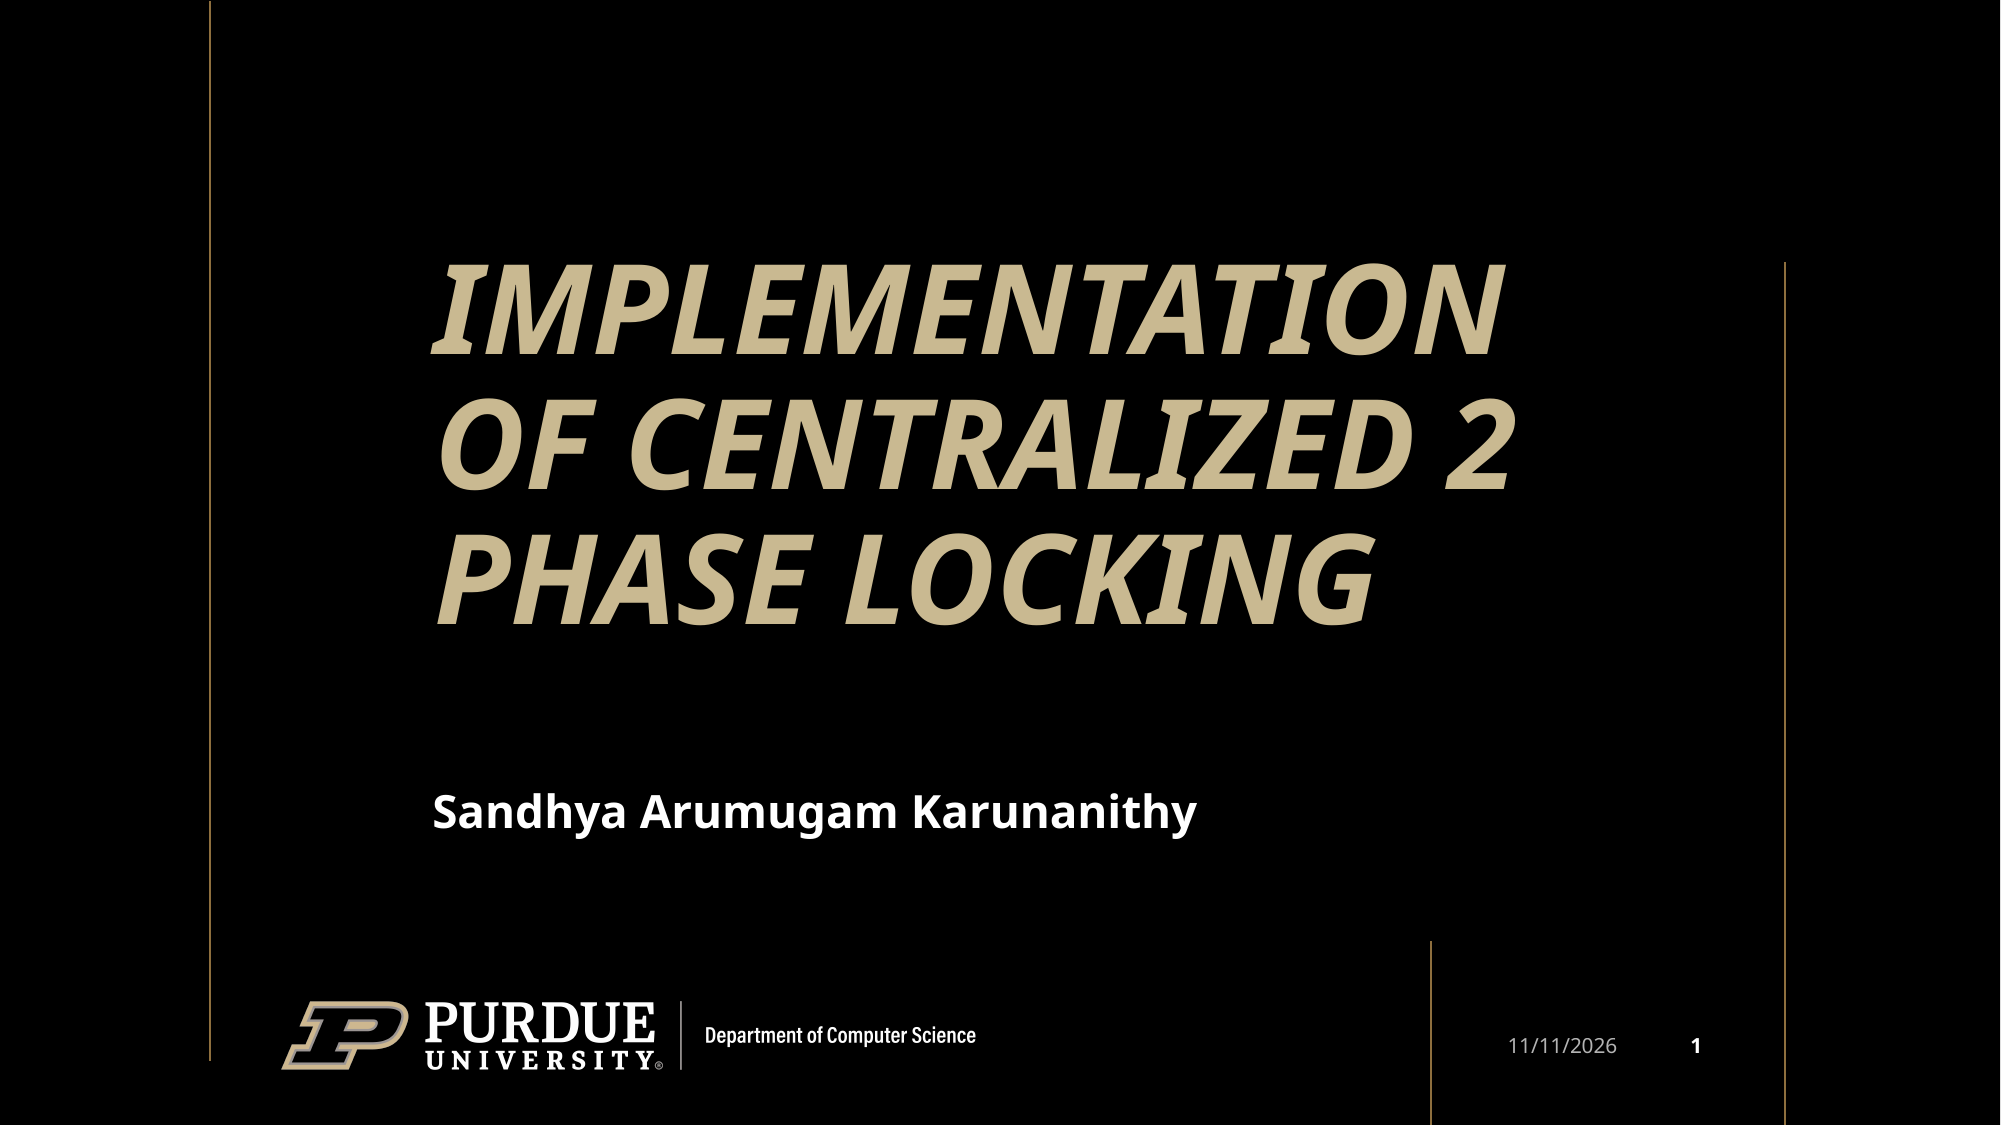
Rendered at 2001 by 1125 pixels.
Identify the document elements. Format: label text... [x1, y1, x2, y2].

picture [281, 998, 991, 1074]
slide_number 1 [1656, 1017, 1737, 1078]
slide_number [1464, 1020, 1632, 1074]
subtitle Sandhya Arumugam Karunanithy [432, 782, 1549, 838]
title IMPLEMENTATION OF CENTRALIZED 2 PHASE LOCKING [431, 243, 1553, 526]
